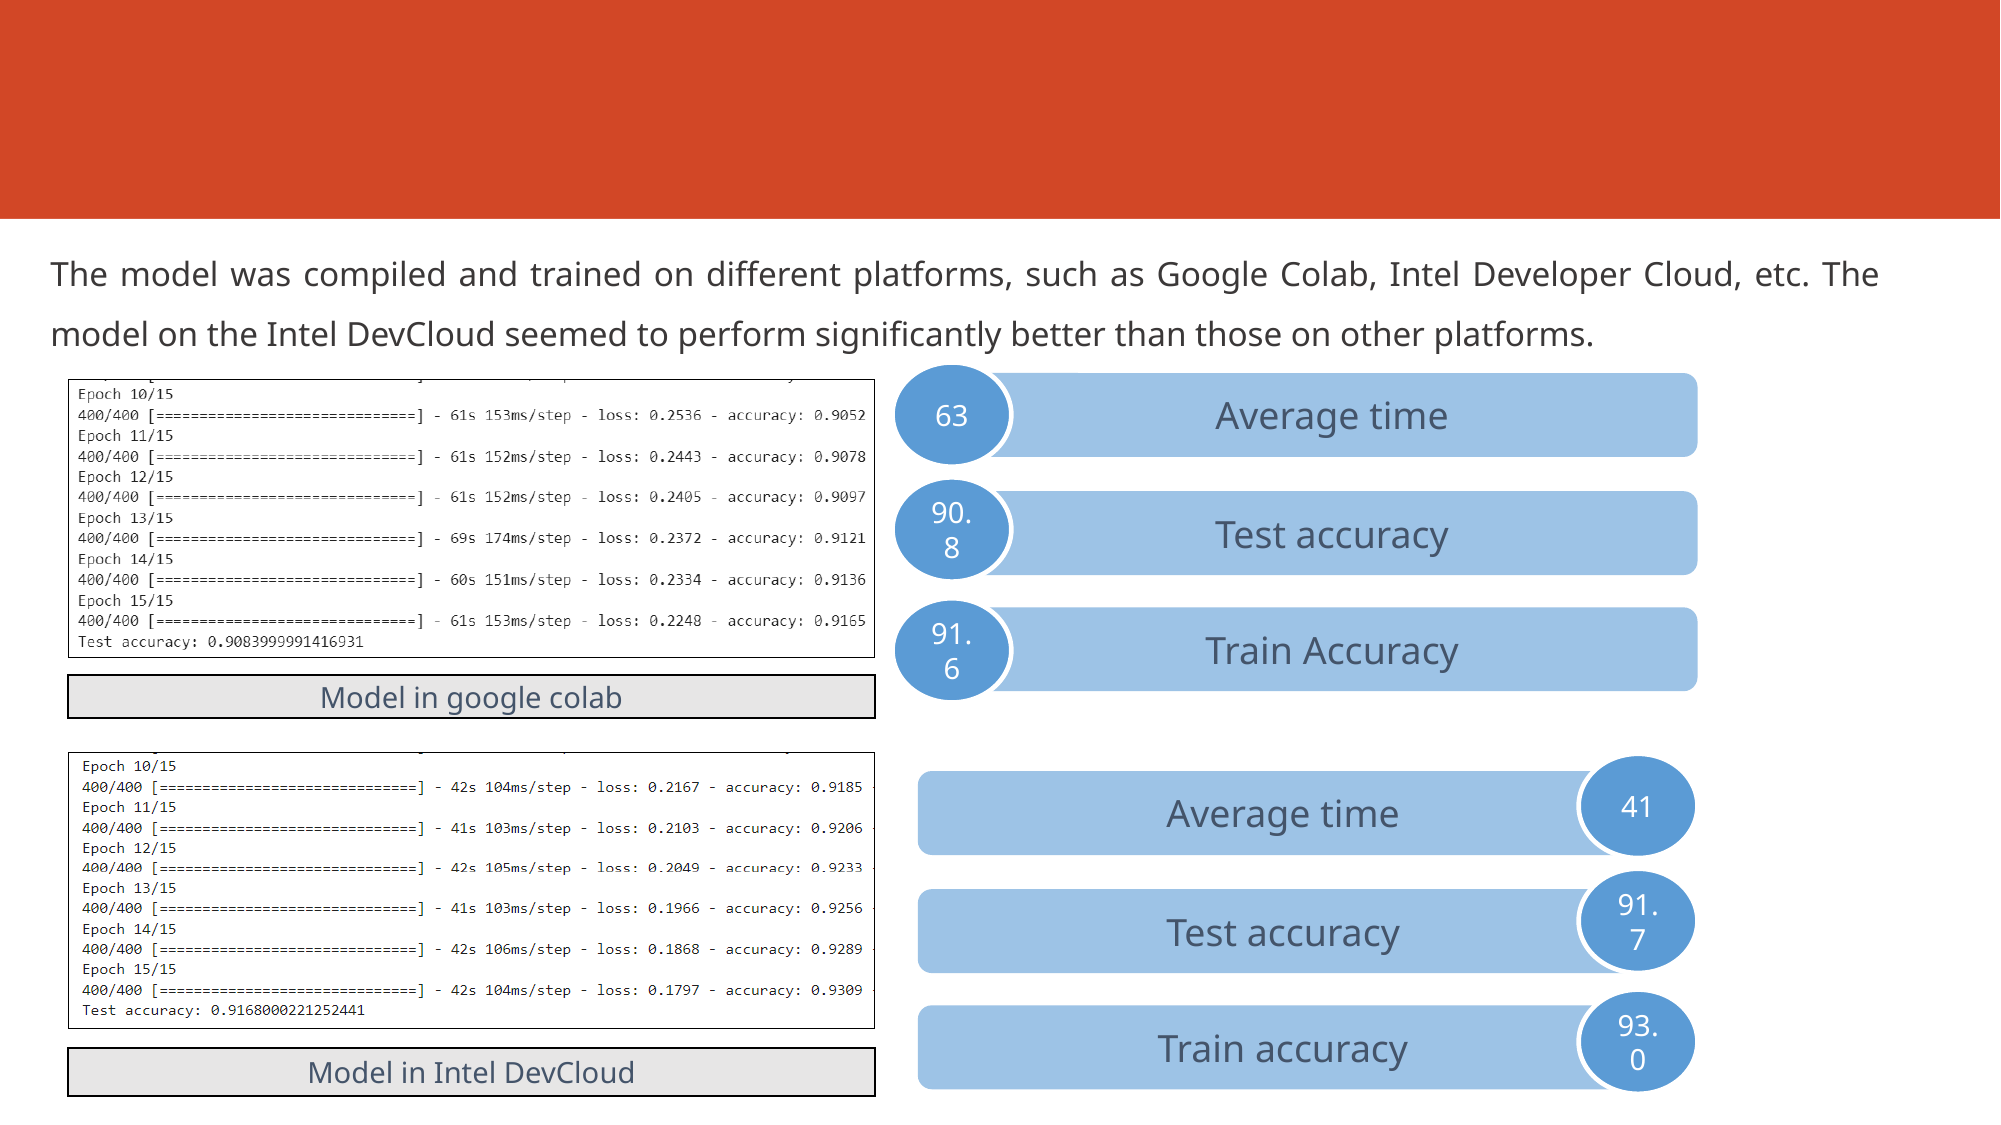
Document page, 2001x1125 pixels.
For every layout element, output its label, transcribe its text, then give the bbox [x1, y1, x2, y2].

text_box Model in google colab [67, 674, 876, 719]
text_box 93.0 [1577, 988, 1699, 1095]
text_box Test accuracy [916, 888, 1636, 975]
picture [68, 379, 875, 658]
picture [68, 752, 875, 1029]
text_box Average time [916, 769, 1617, 857]
text_box 91.6 [891, 597, 1013, 704]
text_box Train accuracy [916, 1004, 1612, 1091]
text_box 63 [891, 361, 1013, 468]
text_box 90.8 [891, 476, 1013, 583]
text_box Average time [987, 371, 1699, 459]
text_box 41 [1577, 752, 1699, 860]
text_box 91.7 [1577, 867, 1699, 975]
text_box The model was compiled and trained on different platforms, such as Google Colab, Intel Developer Cloud, etc. The model on the Intel DevCloud seemed to perform significantly better than those on other platforms. [35, 225, 1898, 361]
text_box Train Accuracy [987, 606, 1699, 693]
text_box Model in Intel DevCloud [67, 1047, 876, 1097]
text_box Test accuracy [982, 490, 1699, 577]
